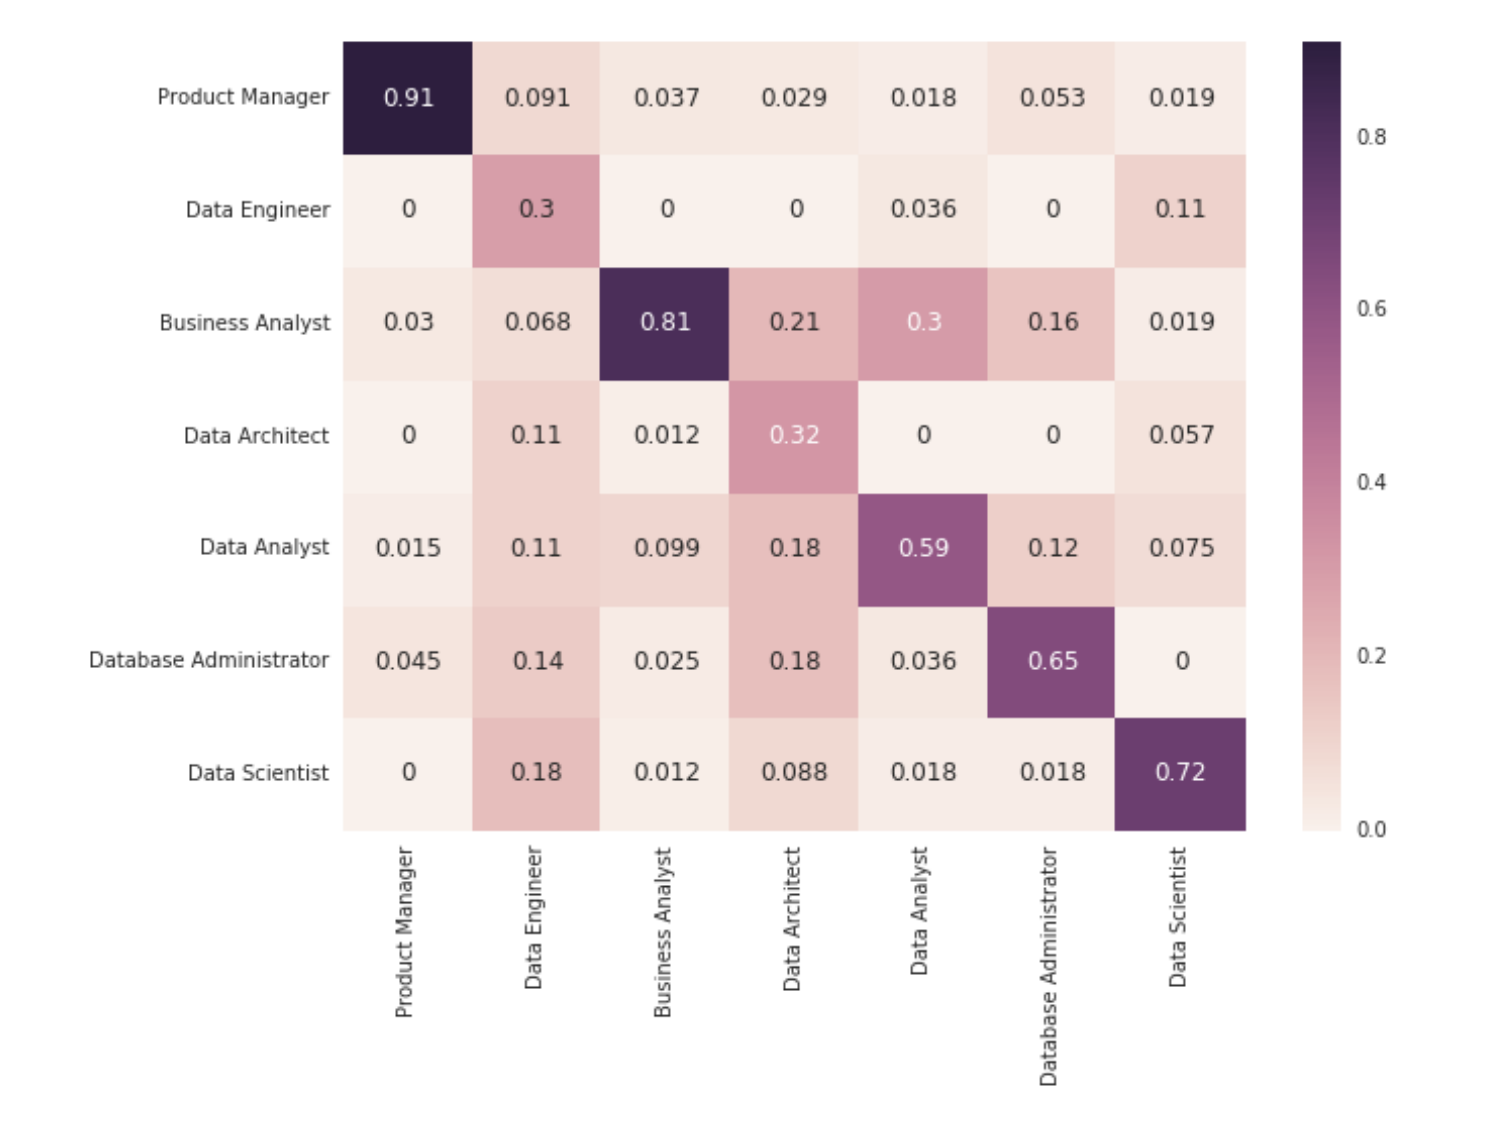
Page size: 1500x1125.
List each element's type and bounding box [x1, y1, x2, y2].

picture [75, 28, 1402, 1100]
